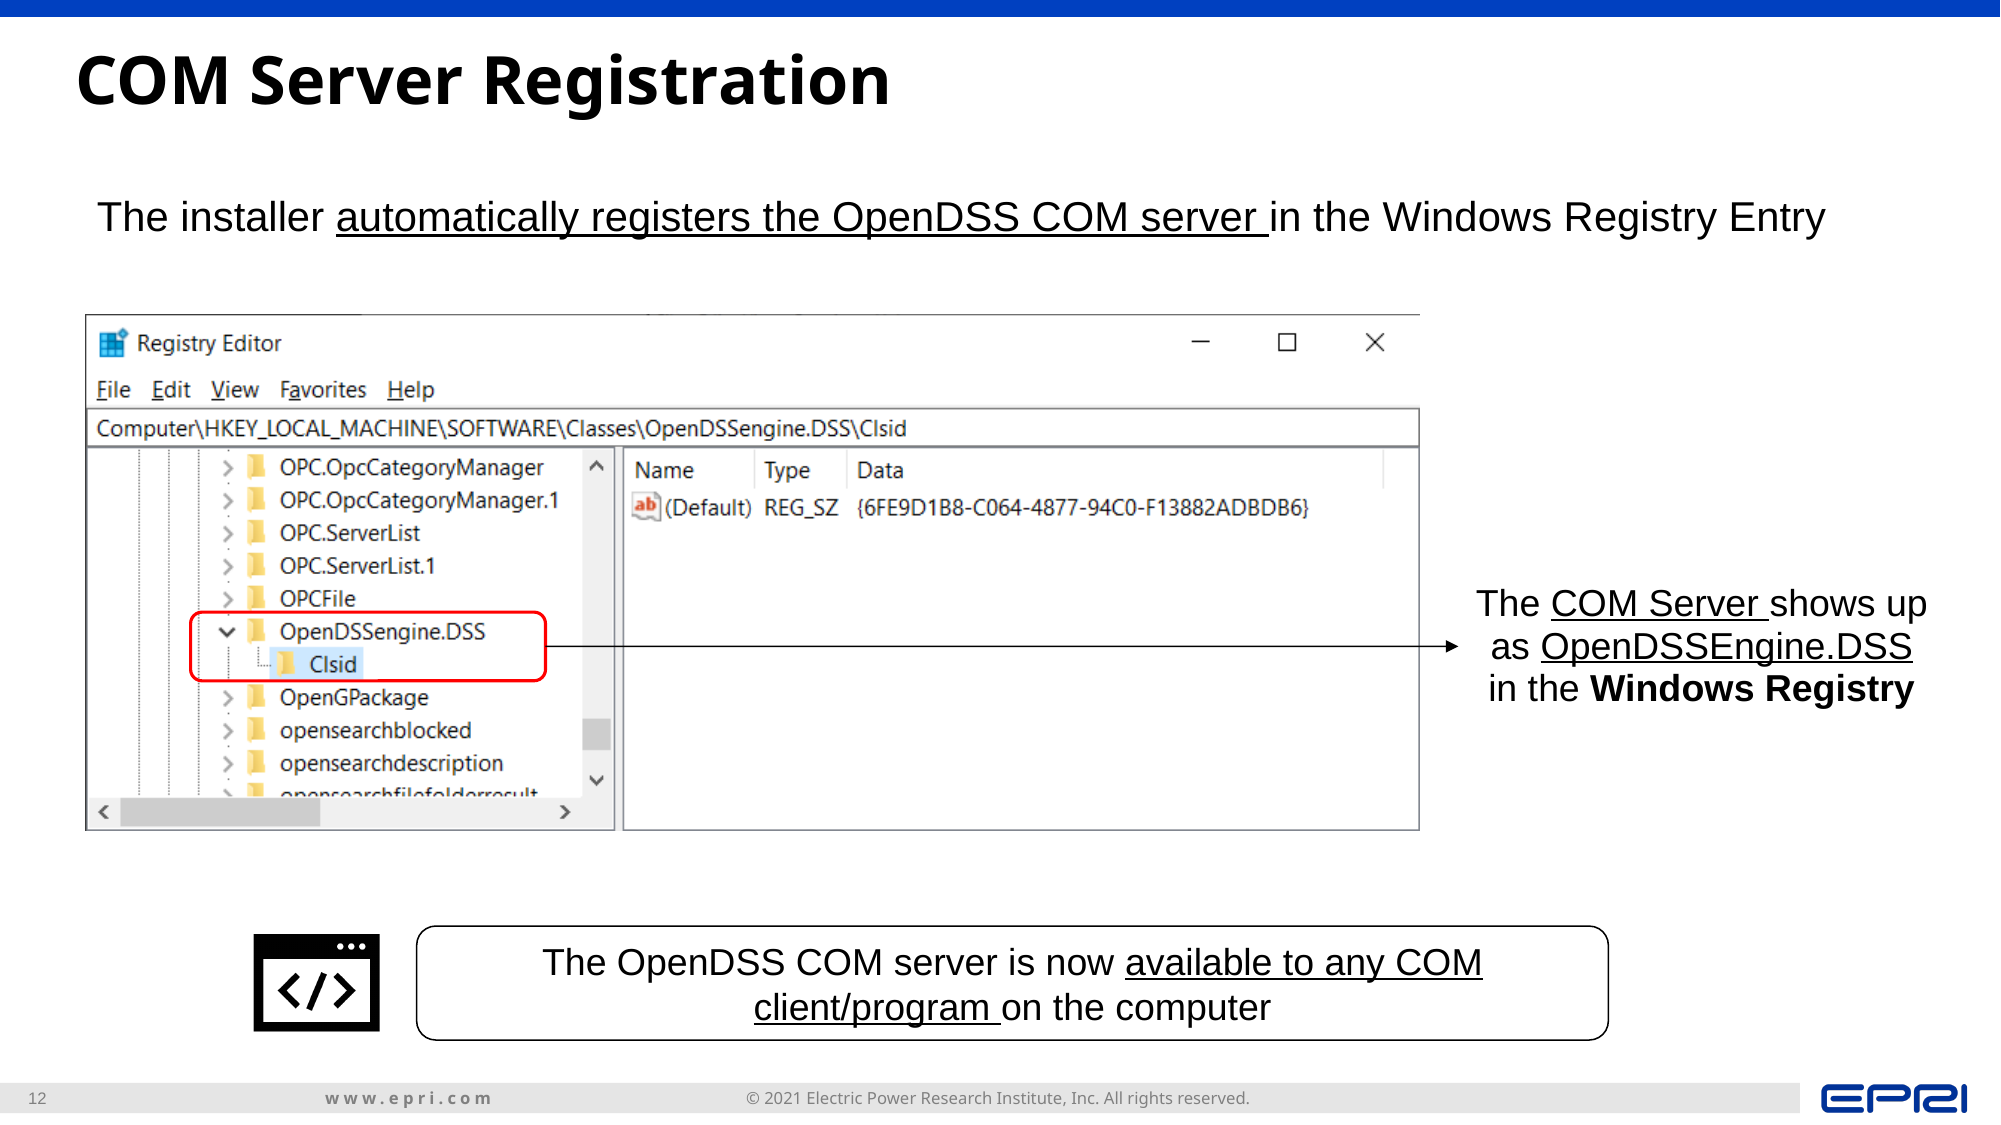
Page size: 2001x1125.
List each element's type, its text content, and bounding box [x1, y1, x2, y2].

picture [85, 314, 1420, 831]
picture [241, 907, 392, 1058]
text_box The OpenDSS COM server is now available to any COM client/program on the computer [416, 926, 1609, 1041]
picture [1820, 1084, 1968, 1113]
text_box The COM Server shows up as OpenDSSEngine.DSS in the Windows Registry [1458, 574, 1945, 718]
title COM Server Registration [59, 29, 1936, 151]
text_box The installer automatically registers the OpenDSS COM server in the Windows Registry Entry [82, 182, 1910, 248]
